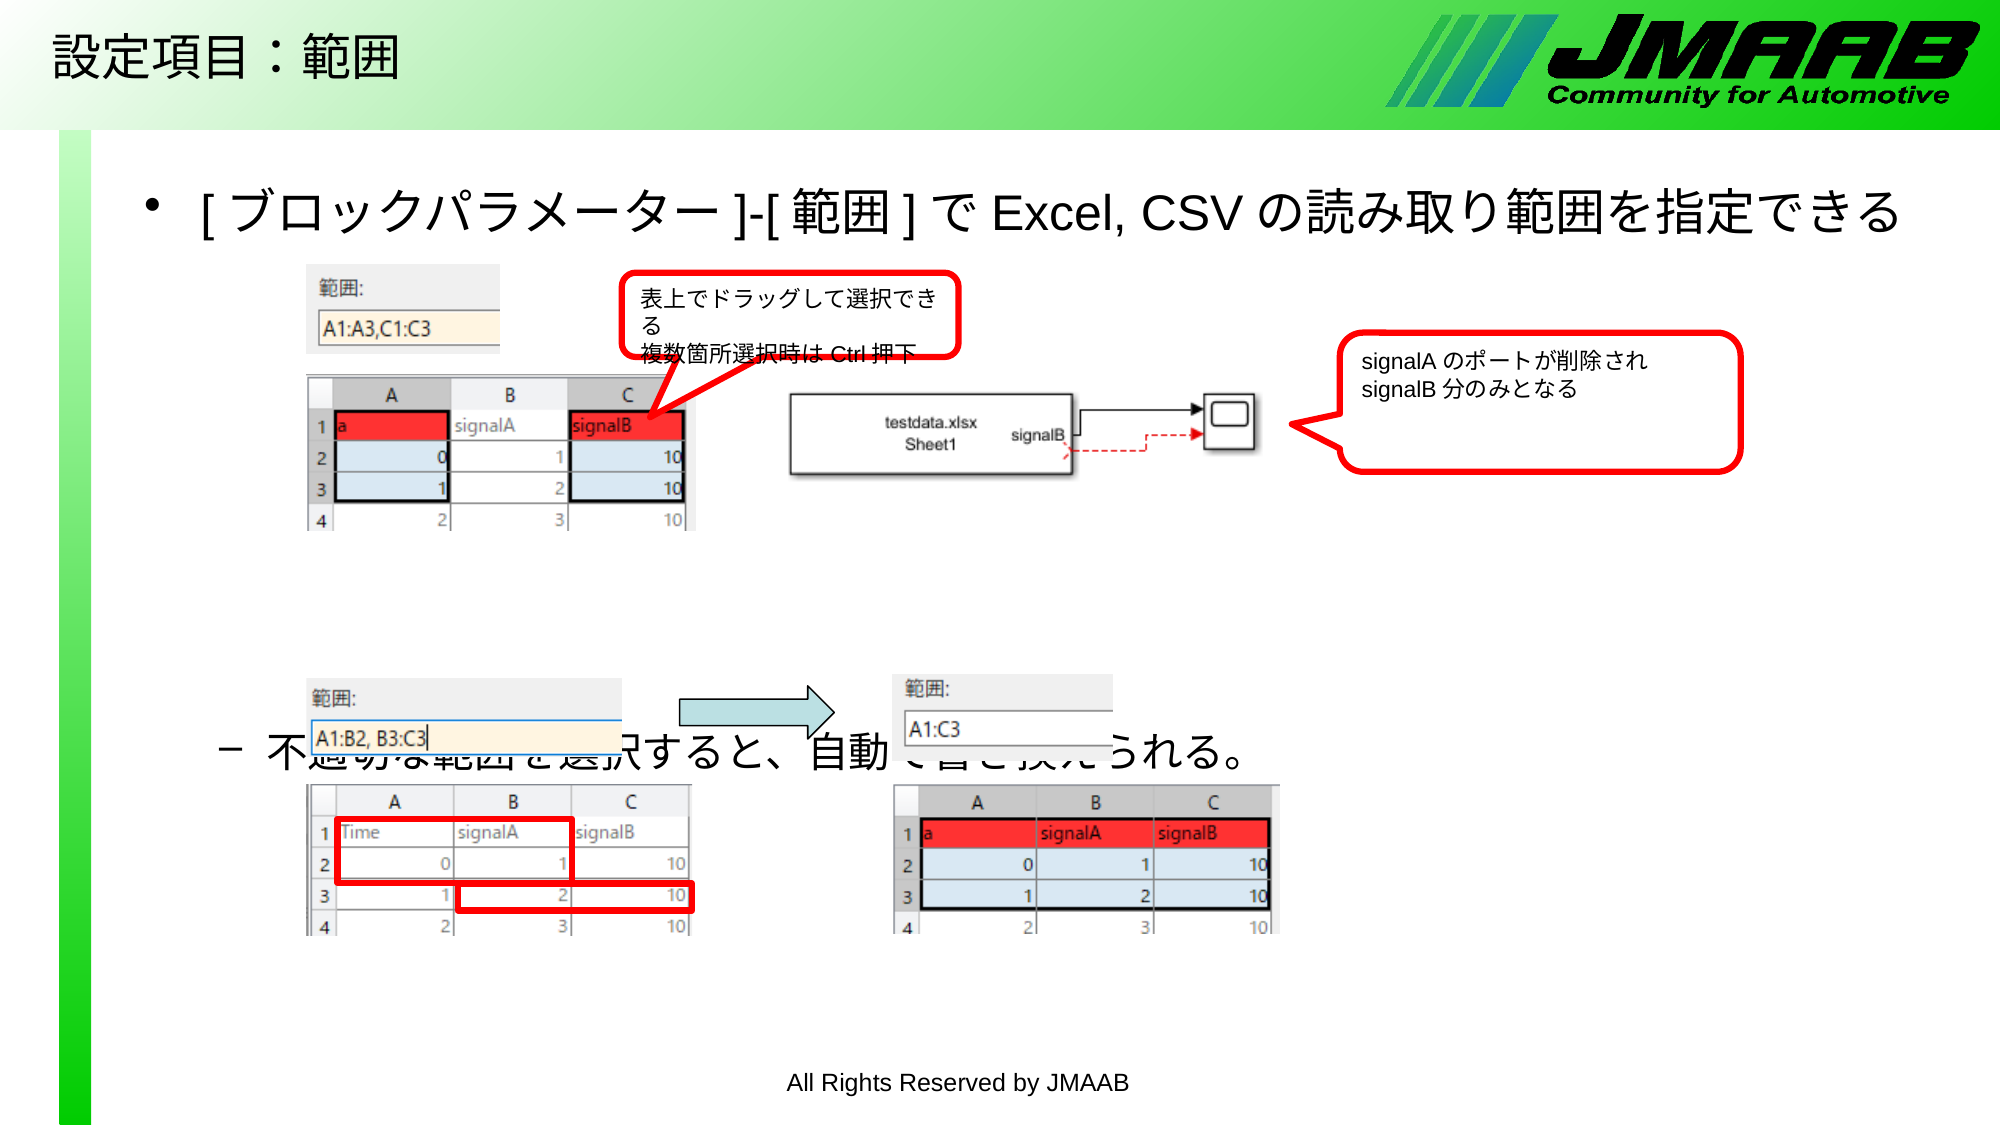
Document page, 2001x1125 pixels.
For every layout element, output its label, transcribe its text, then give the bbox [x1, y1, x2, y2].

picture [770, 364, 1288, 500]
picture [1382, 11, 1981, 109]
picture [305, 784, 693, 937]
list [ブロックパラメーター]-[範囲]でExcel, CSVの読み取り範囲を指定できる 不適切な範囲を選択すると、自動で書き換えられる。 [129, 172, 1930, 1047]
text_box 表上でドラッグして選択できる 複数箇所選択時はCtrl押下 [621, 272, 959, 391]
text_box signalAのポートが削除され signalB分のみとなる [1292, 332, 1741, 472]
picture [305, 374, 696, 531]
text_box [679, 685, 835, 740]
picture [891, 782, 1280, 934]
picture [891, 674, 1113, 762]
title 設定項目：範囲 [36, 21, 1410, 91]
picture [305, 678, 623, 758]
picture [305, 264, 501, 355]
